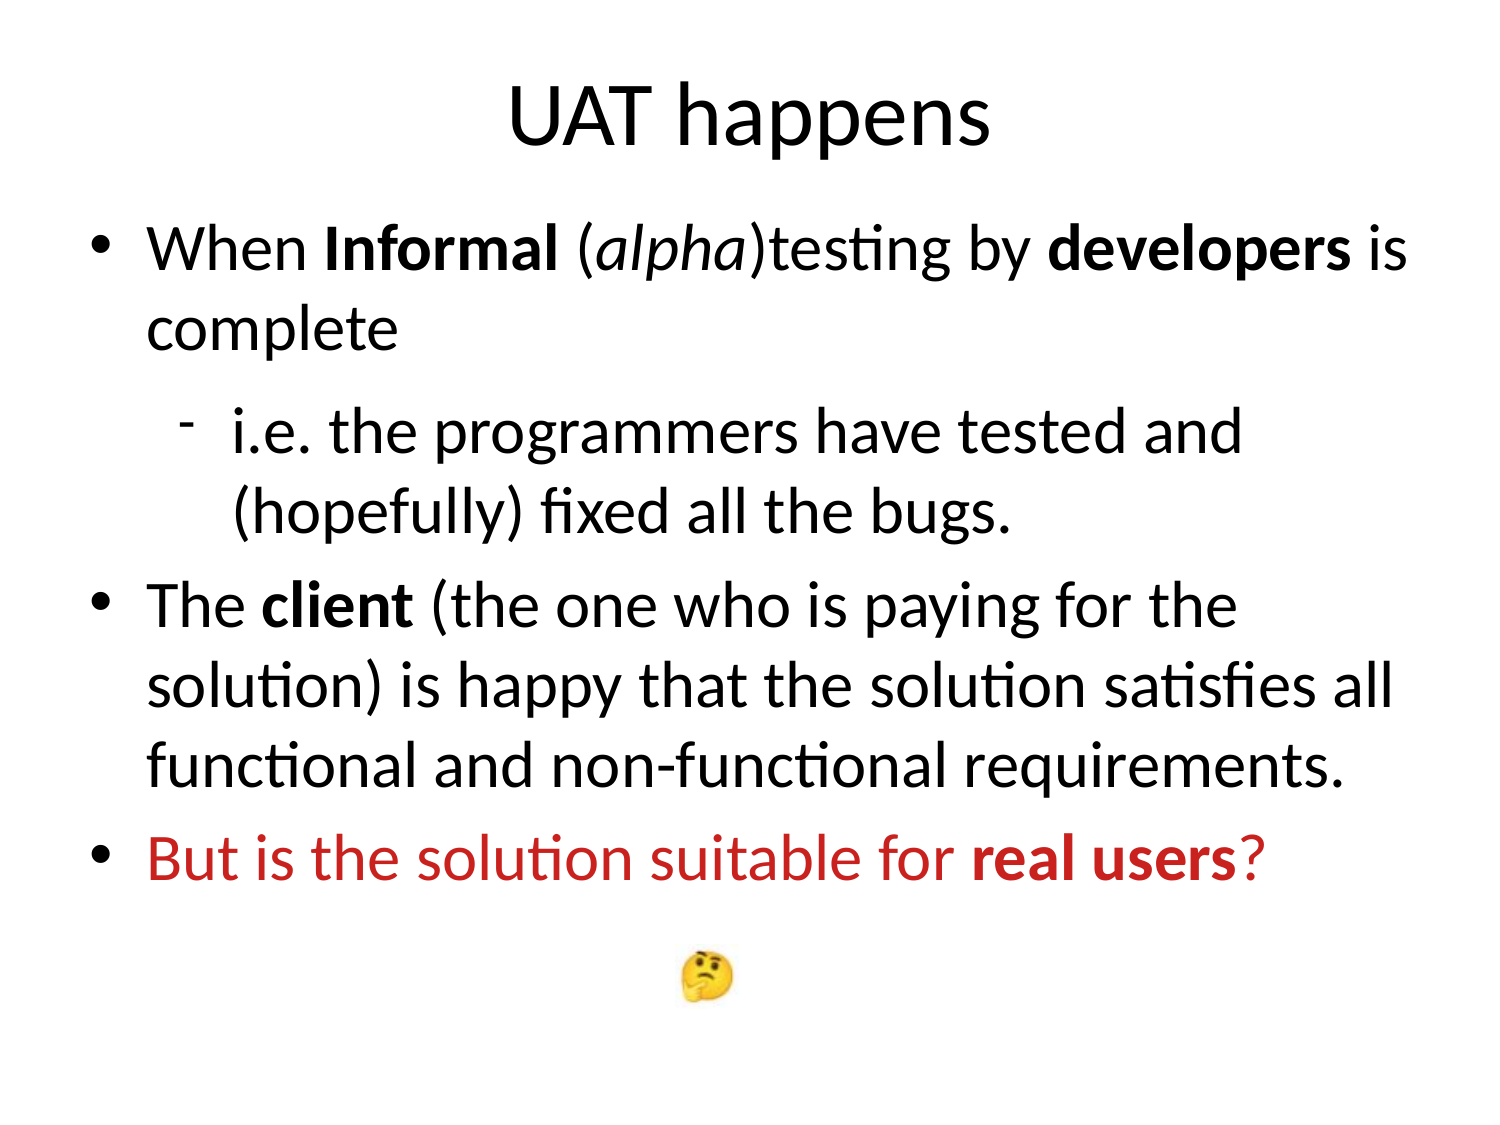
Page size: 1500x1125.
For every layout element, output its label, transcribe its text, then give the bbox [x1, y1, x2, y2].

list When Informal (alpha)testing by developers is complete i.e. the programmers have tested and (hopefully) fixed all the bugs. The client (the one who is paying for the solution) is happy that the solution satisfies all functional and non-functional requirements. But is the solution suitable for real users? [75, 196, 1425, 1005]
picture [675, 944, 739, 1010]
title UAT happens [75, 45, 1425, 173]
